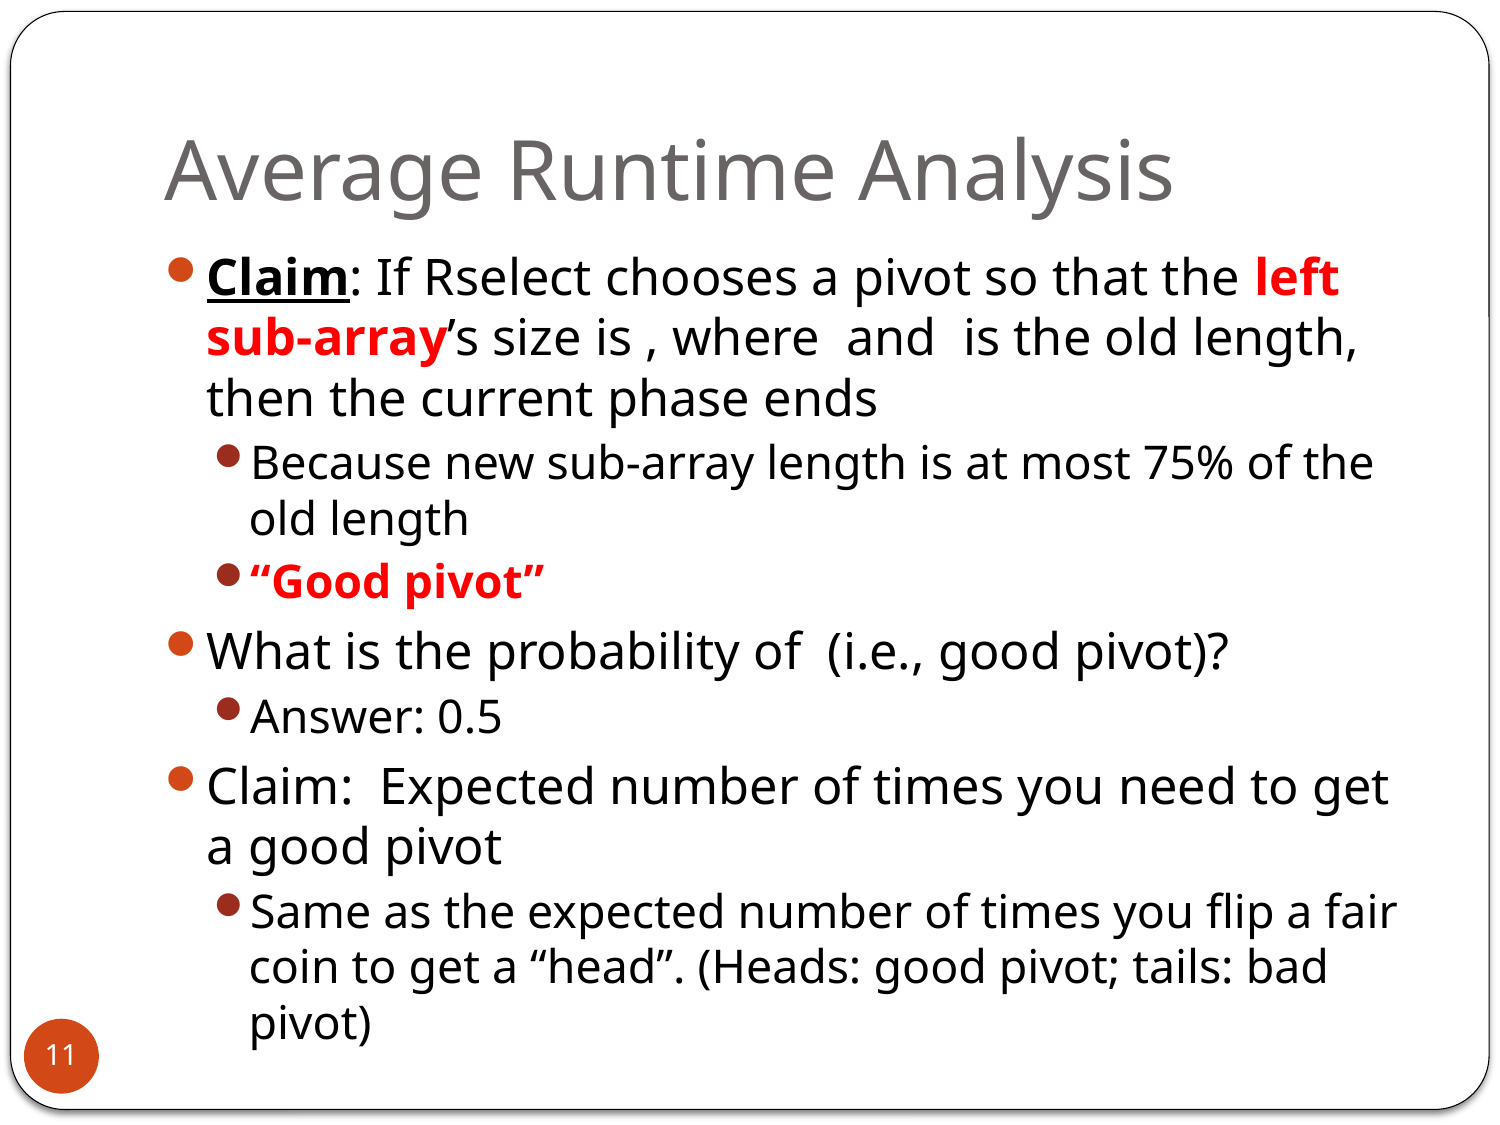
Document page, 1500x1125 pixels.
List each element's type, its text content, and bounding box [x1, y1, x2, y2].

slide_number 11 [23, 1018, 99, 1094]
title Average Runtime Analysis [150, 45, 1425, 233]
